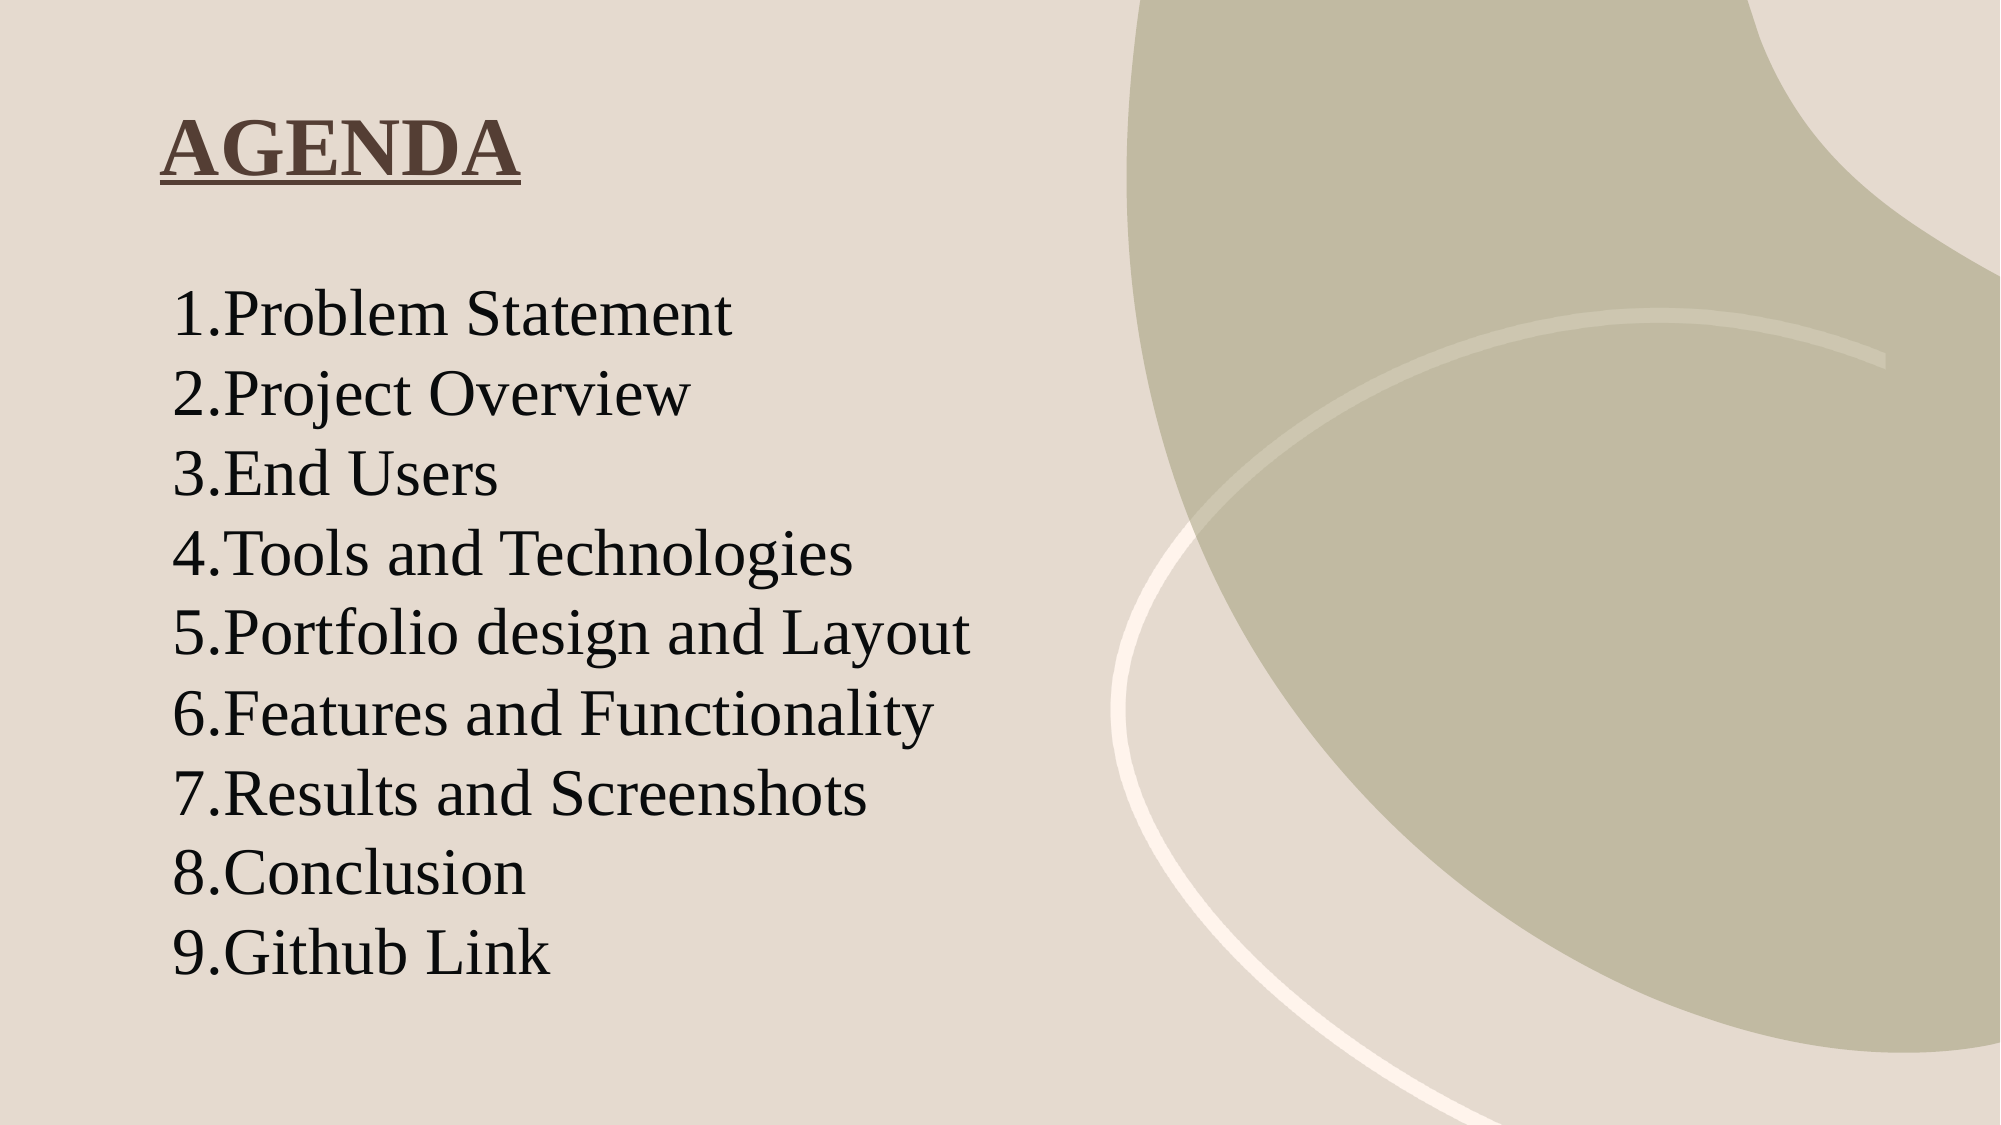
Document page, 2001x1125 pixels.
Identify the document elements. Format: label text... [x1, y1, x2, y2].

text_box AGENDA [145, 85, 1146, 200]
text_box Problem Statement Project Overview End Users Tools and Technologies Portfolio design and Layout Features and Functionality Results and Screenshots Conclusion Github Link [158, 261, 1159, 1076]
picture [1110, 432, 1886, 1125]
